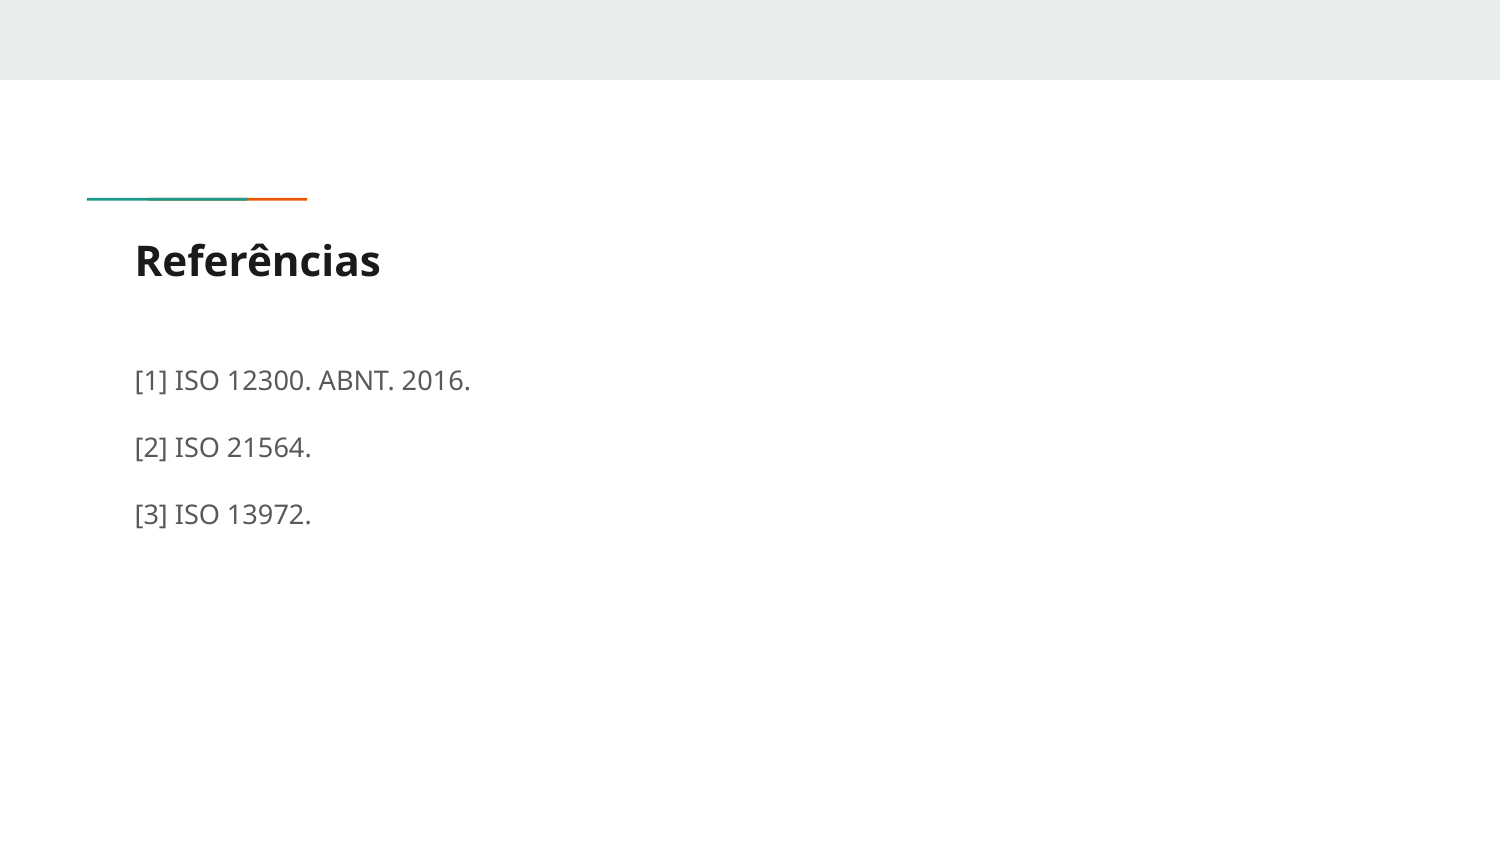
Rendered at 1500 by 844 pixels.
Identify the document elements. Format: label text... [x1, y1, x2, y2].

title Referências [119, 216, 1381, 305]
list [1] ISO 12300. ABNT. 2016. [2] ISO 21564. [3] ISO 13972. [119, 341, 1381, 712]
